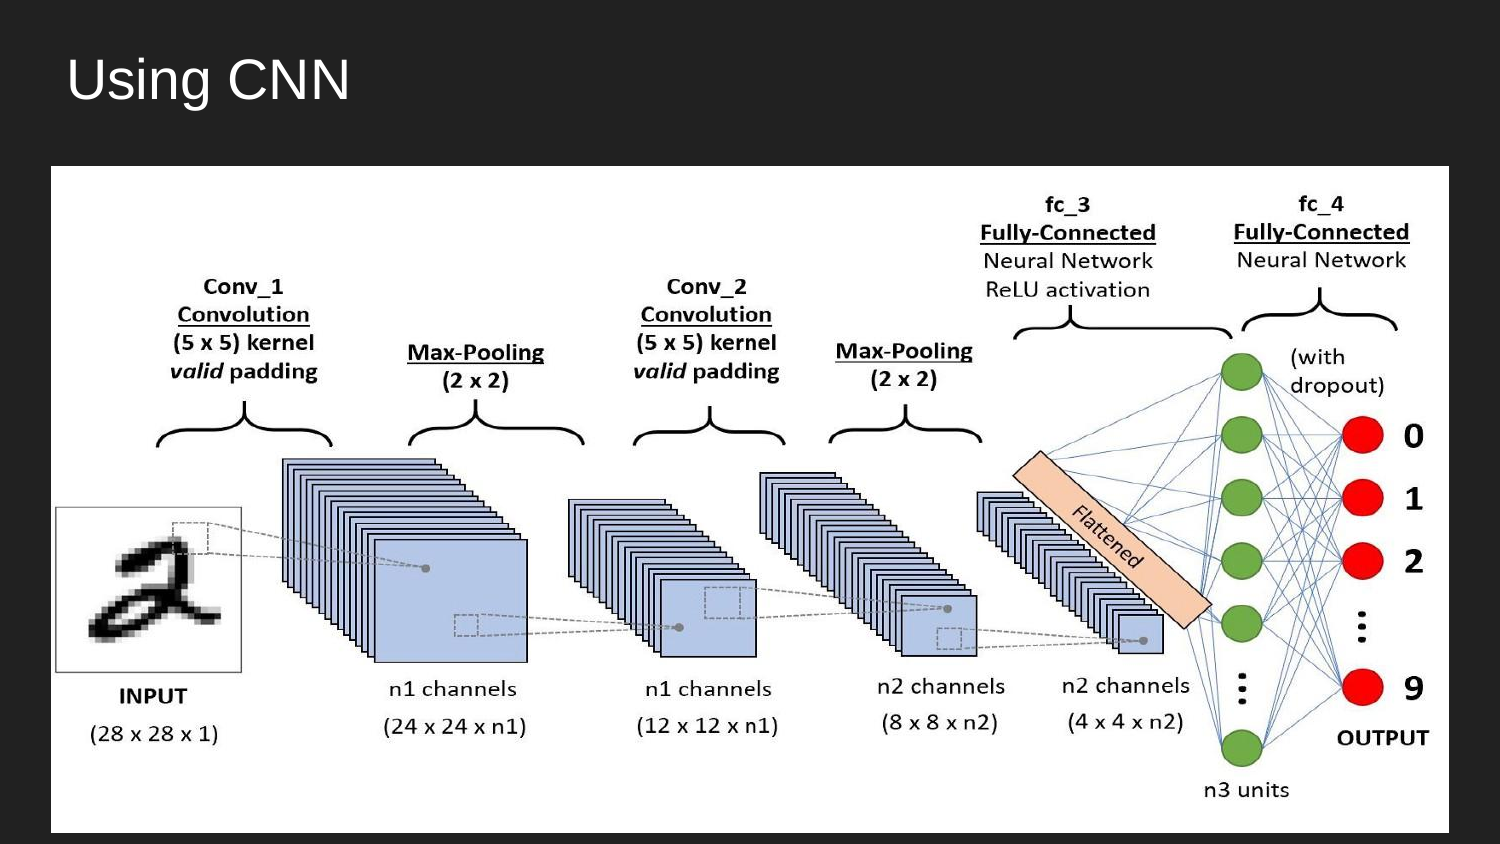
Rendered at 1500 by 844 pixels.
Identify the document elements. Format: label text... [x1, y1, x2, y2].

picture [50, 166, 1450, 833]
title Using CNN [51, 32, 1449, 127]
